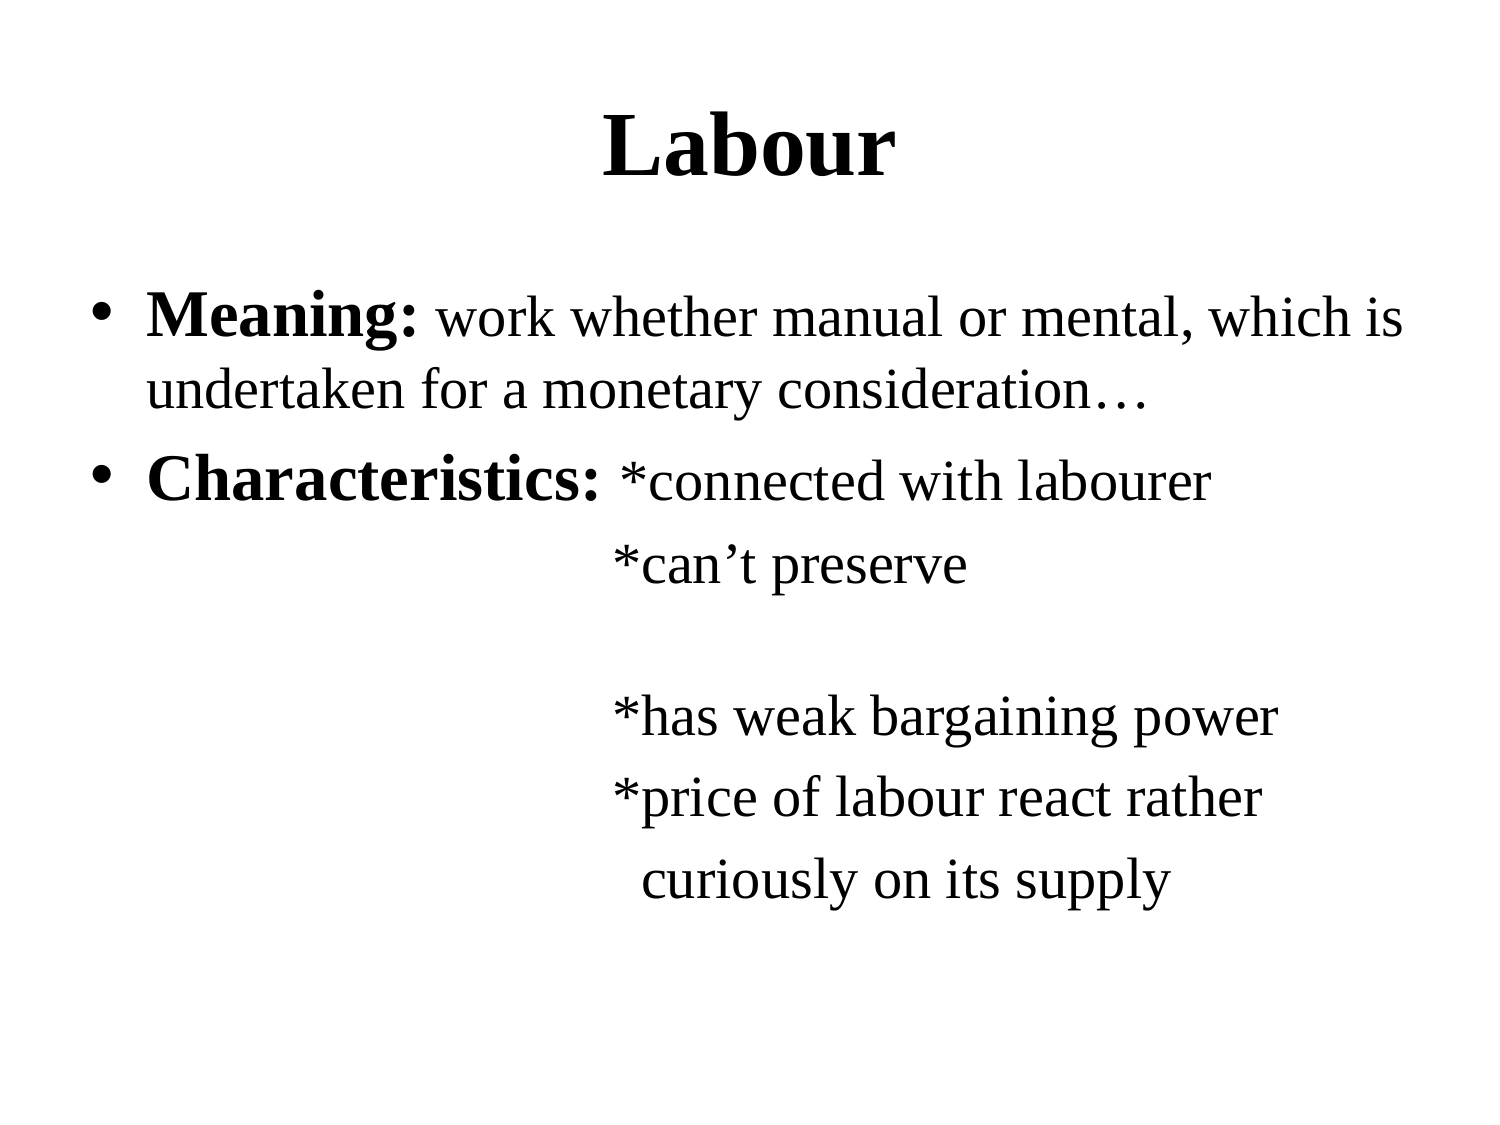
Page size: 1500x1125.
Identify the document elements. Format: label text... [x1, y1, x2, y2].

title Labour [75, 45, 1425, 233]
list Meaning: work whether manual or mental, which is undertaken for a monetary consideration… Characteristics: *connected with labourer *can’t preserve *has weak bargaining power *price of labour react rather curiously on its supply [75, 262, 1425, 1005]
